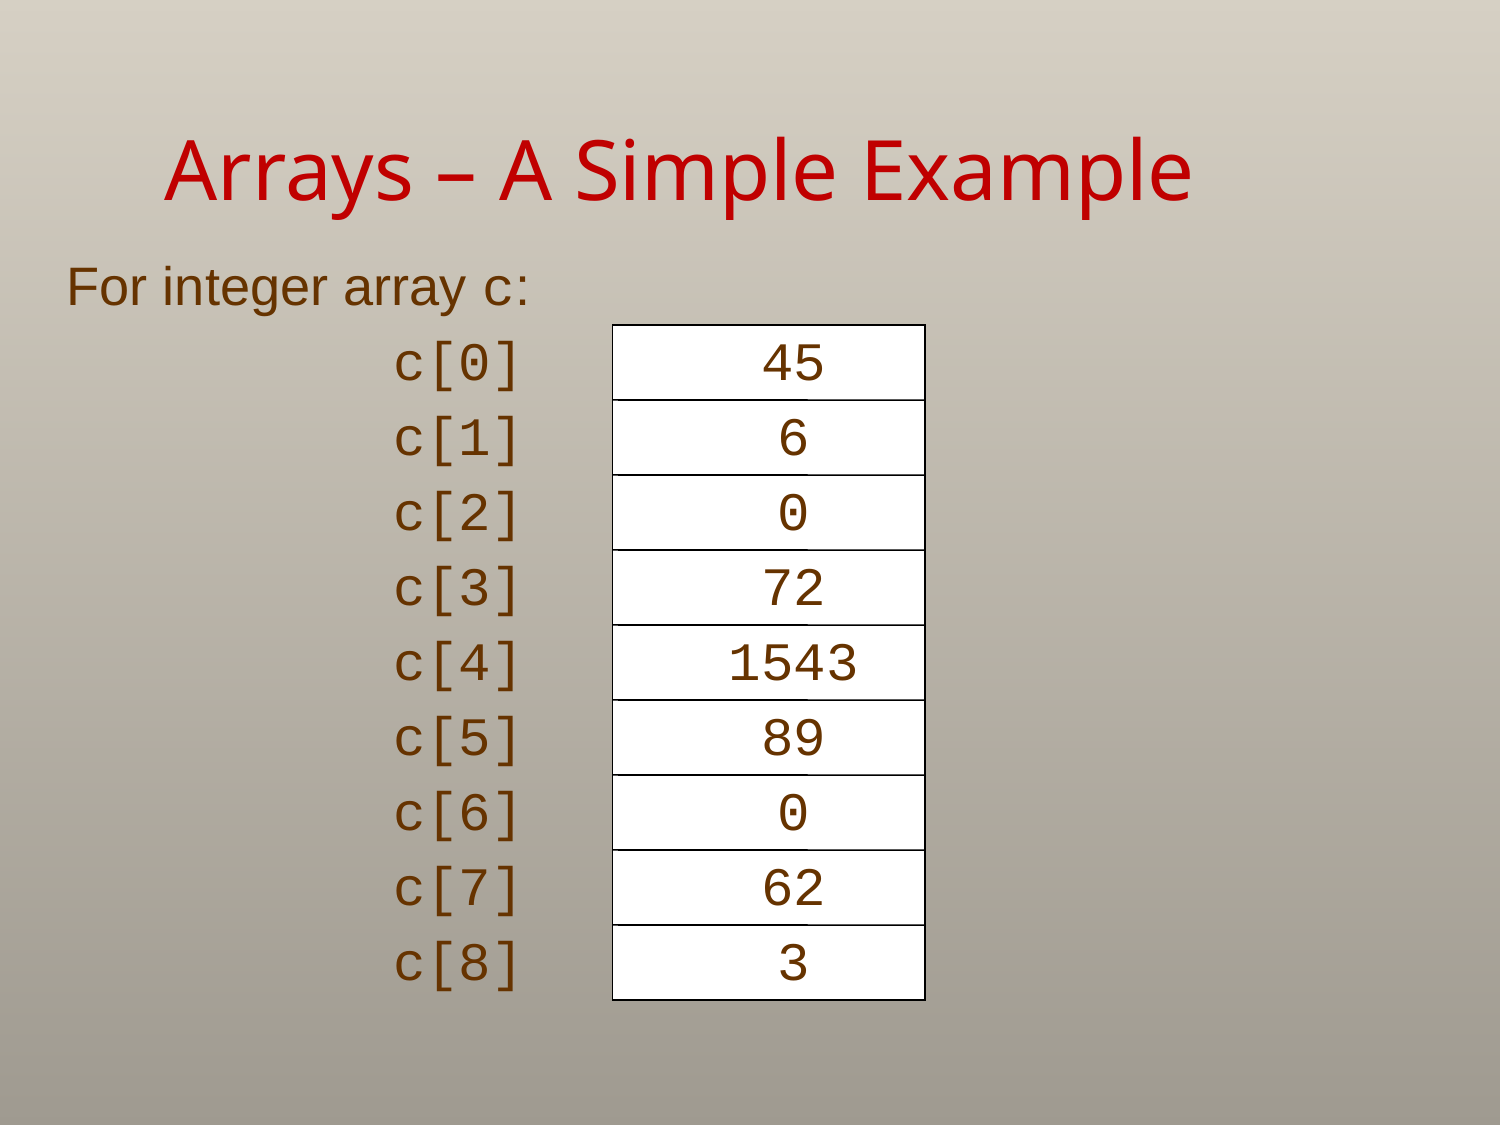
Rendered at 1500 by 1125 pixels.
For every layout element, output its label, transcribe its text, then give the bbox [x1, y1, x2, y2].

text_box c[3] [379, 544, 539, 619]
text_box c[0] [379, 324, 539, 394]
text_box c[2] [379, 469, 539, 544]
text_box 3 [762, 919, 825, 999]
text_box For integer array c: [51, 244, 545, 324]
text_box c[8] [379, 919, 539, 999]
text_box 45 [746, 319, 842, 399]
text_box c[4] [379, 619, 539, 694]
text_box 0 [762, 769, 825, 844]
text_box 1543 [713, 619, 874, 699]
text_box 72 [746, 544, 842, 619]
text_box c[6] [379, 769, 539, 844]
text_box 6 [762, 394, 825, 469]
text_box c[7] [379, 844, 539, 919]
text_box c[5] [379, 694, 539, 769]
title Arrays – A Simple Example [150, 45, 1425, 233]
text_box 89 [746, 694, 842, 774]
text_box c[1] [379, 394, 539, 469]
text_box 0 [762, 469, 825, 544]
text_box 62 [746, 844, 842, 924]
text_box [612, 324, 925, 1000]
